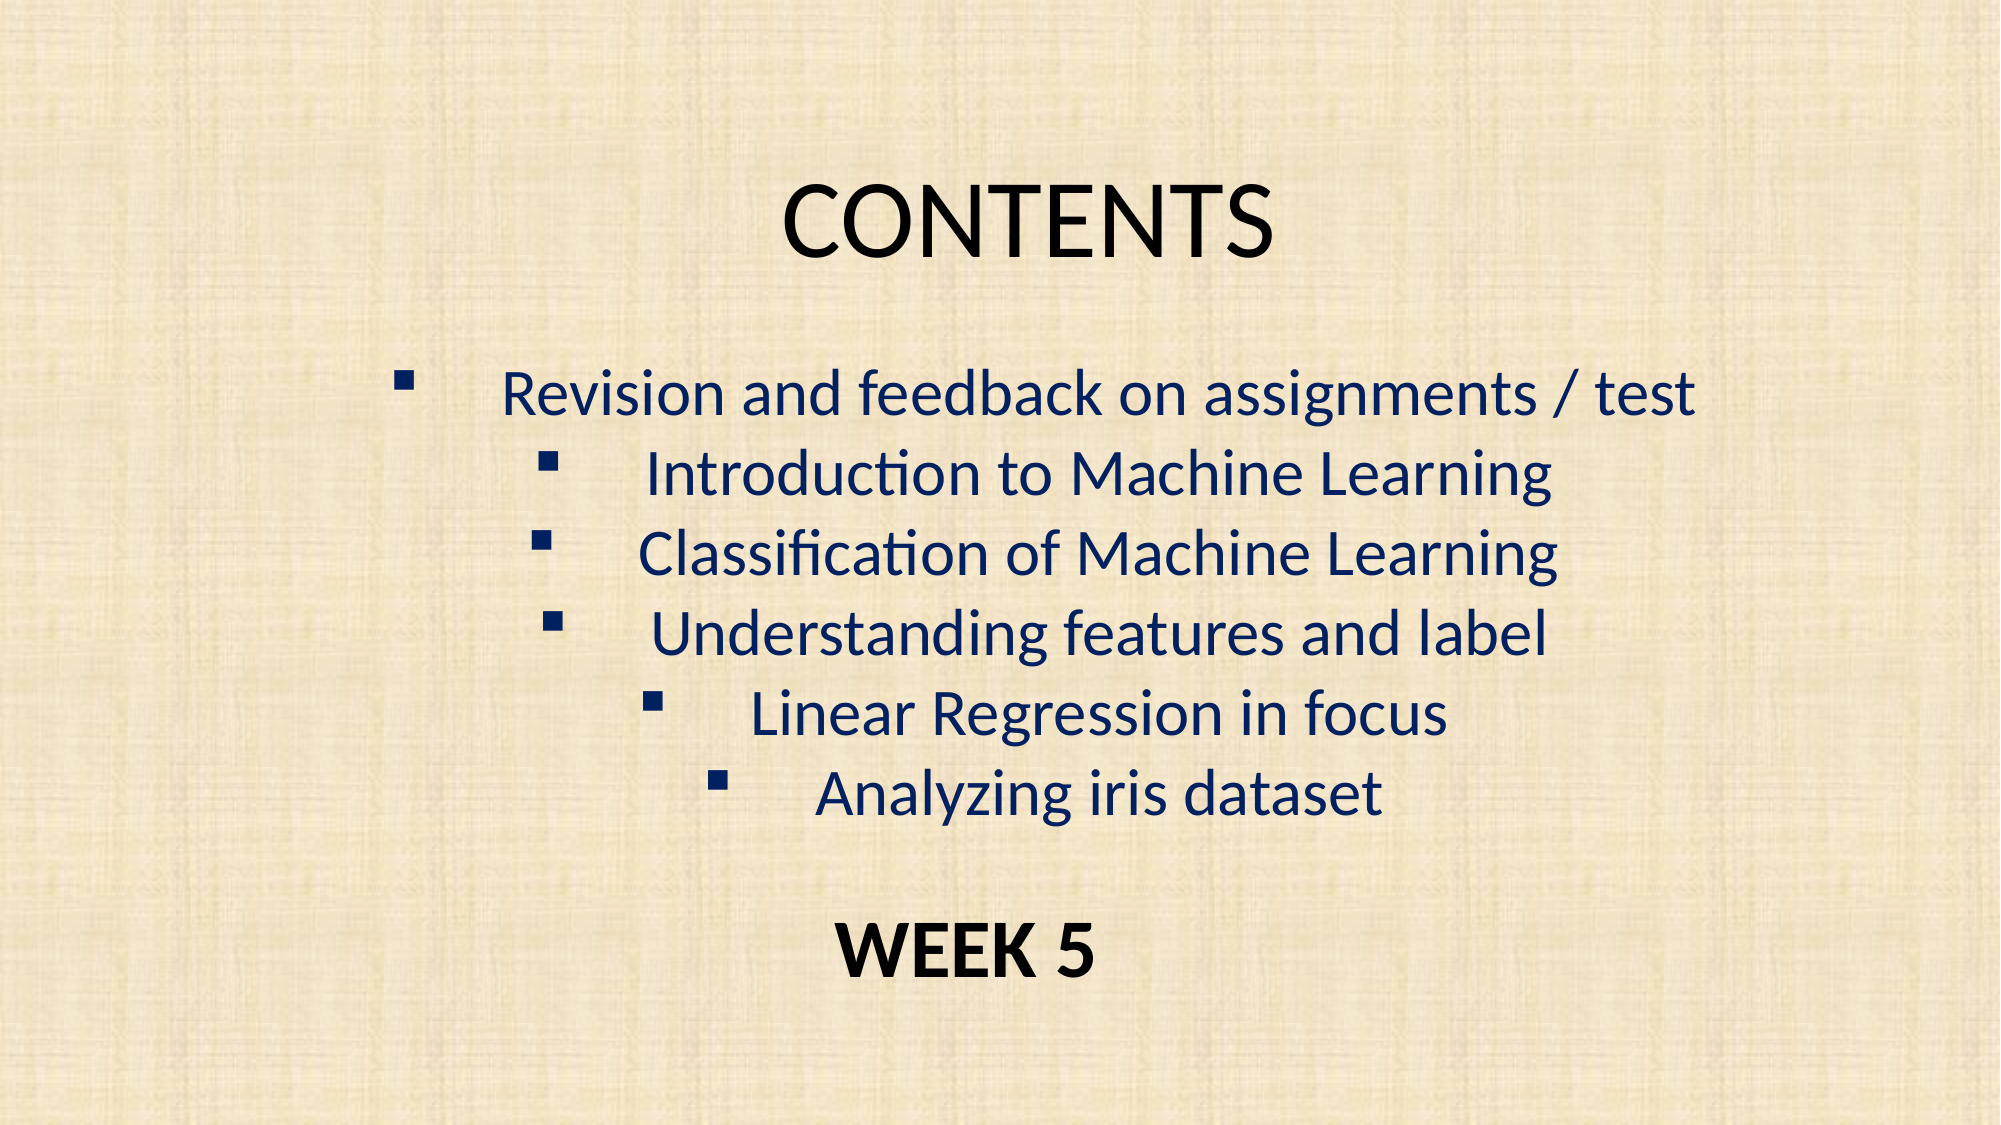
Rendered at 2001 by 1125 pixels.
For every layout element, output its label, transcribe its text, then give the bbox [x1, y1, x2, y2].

text_box Revision and feedback on assignments / test Introduction to Machine Learning Classification of Machine Learning Understanding features and label Linear Regression in focus Analyzing iris dataset [327, 341, 1760, 917]
text_box WEEK 5 [240, 886, 1693, 1002]
text_box CONTENTS [303, 137, 1755, 287]
